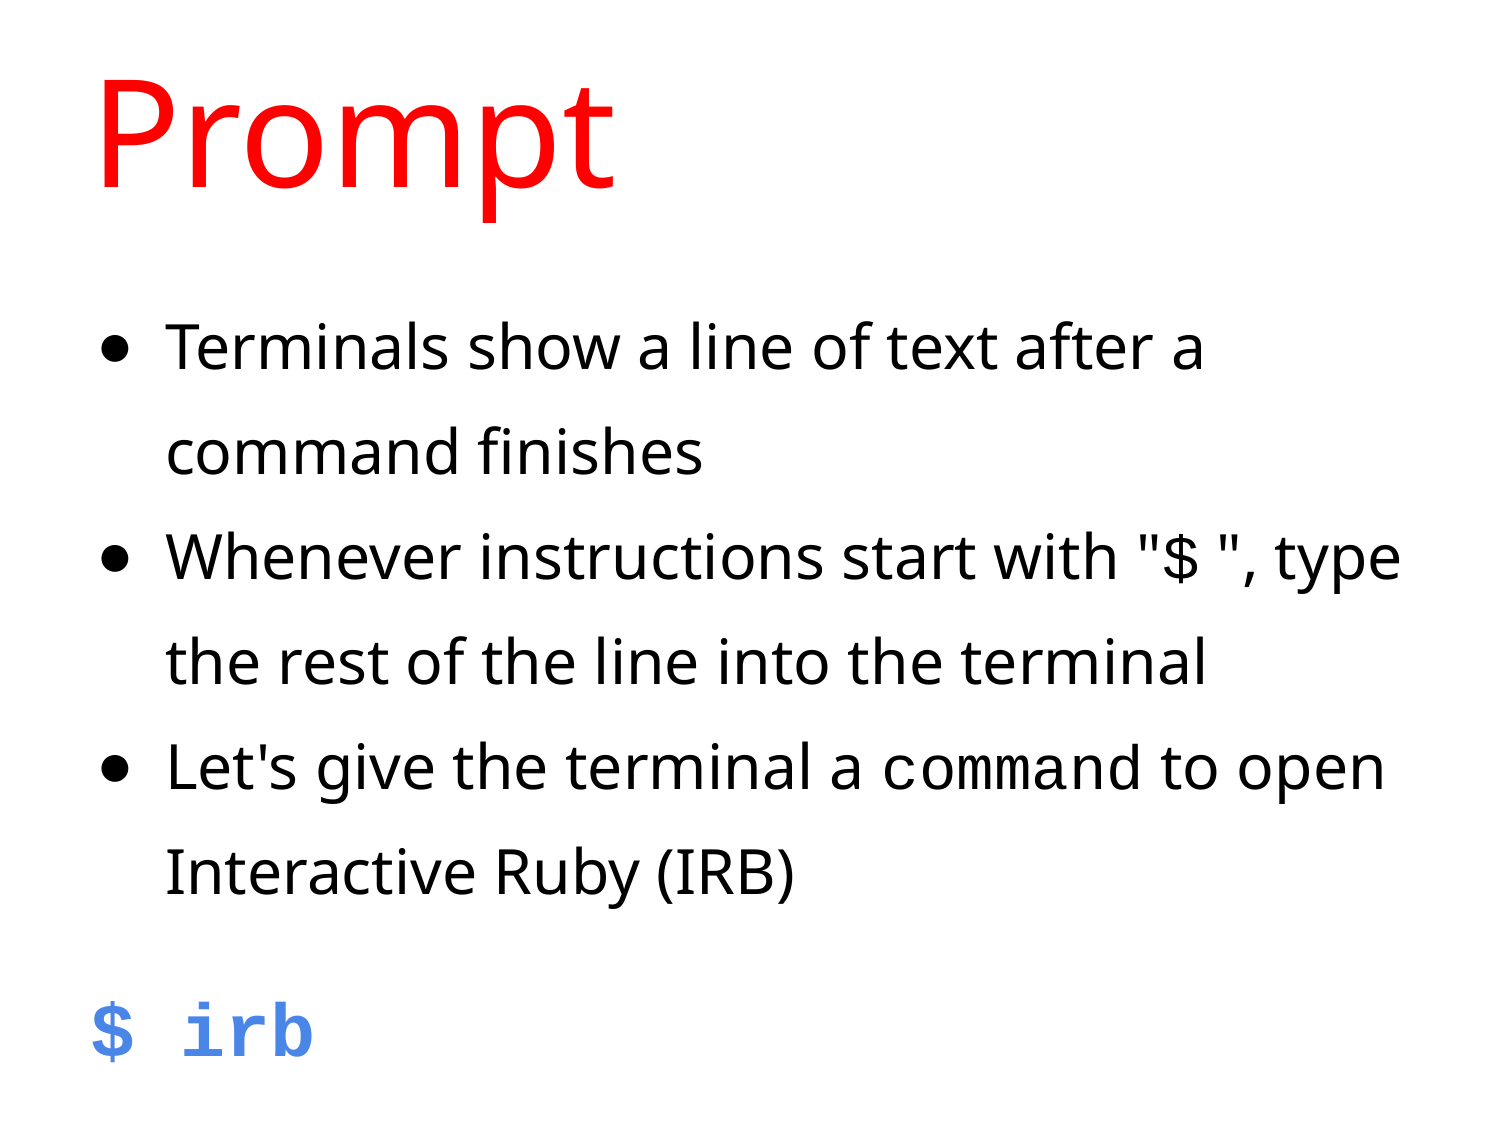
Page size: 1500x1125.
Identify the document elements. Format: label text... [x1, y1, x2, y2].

title Prompt [75, 45, 1425, 233]
list Terminals show a line of text after a command finishes Whenever instructions start with "$ ", type the rest of the line into the terminal Let's give the terminal a command to open Interactive Ruby (IRB) $ irb [75, 262, 1425, 1078]
